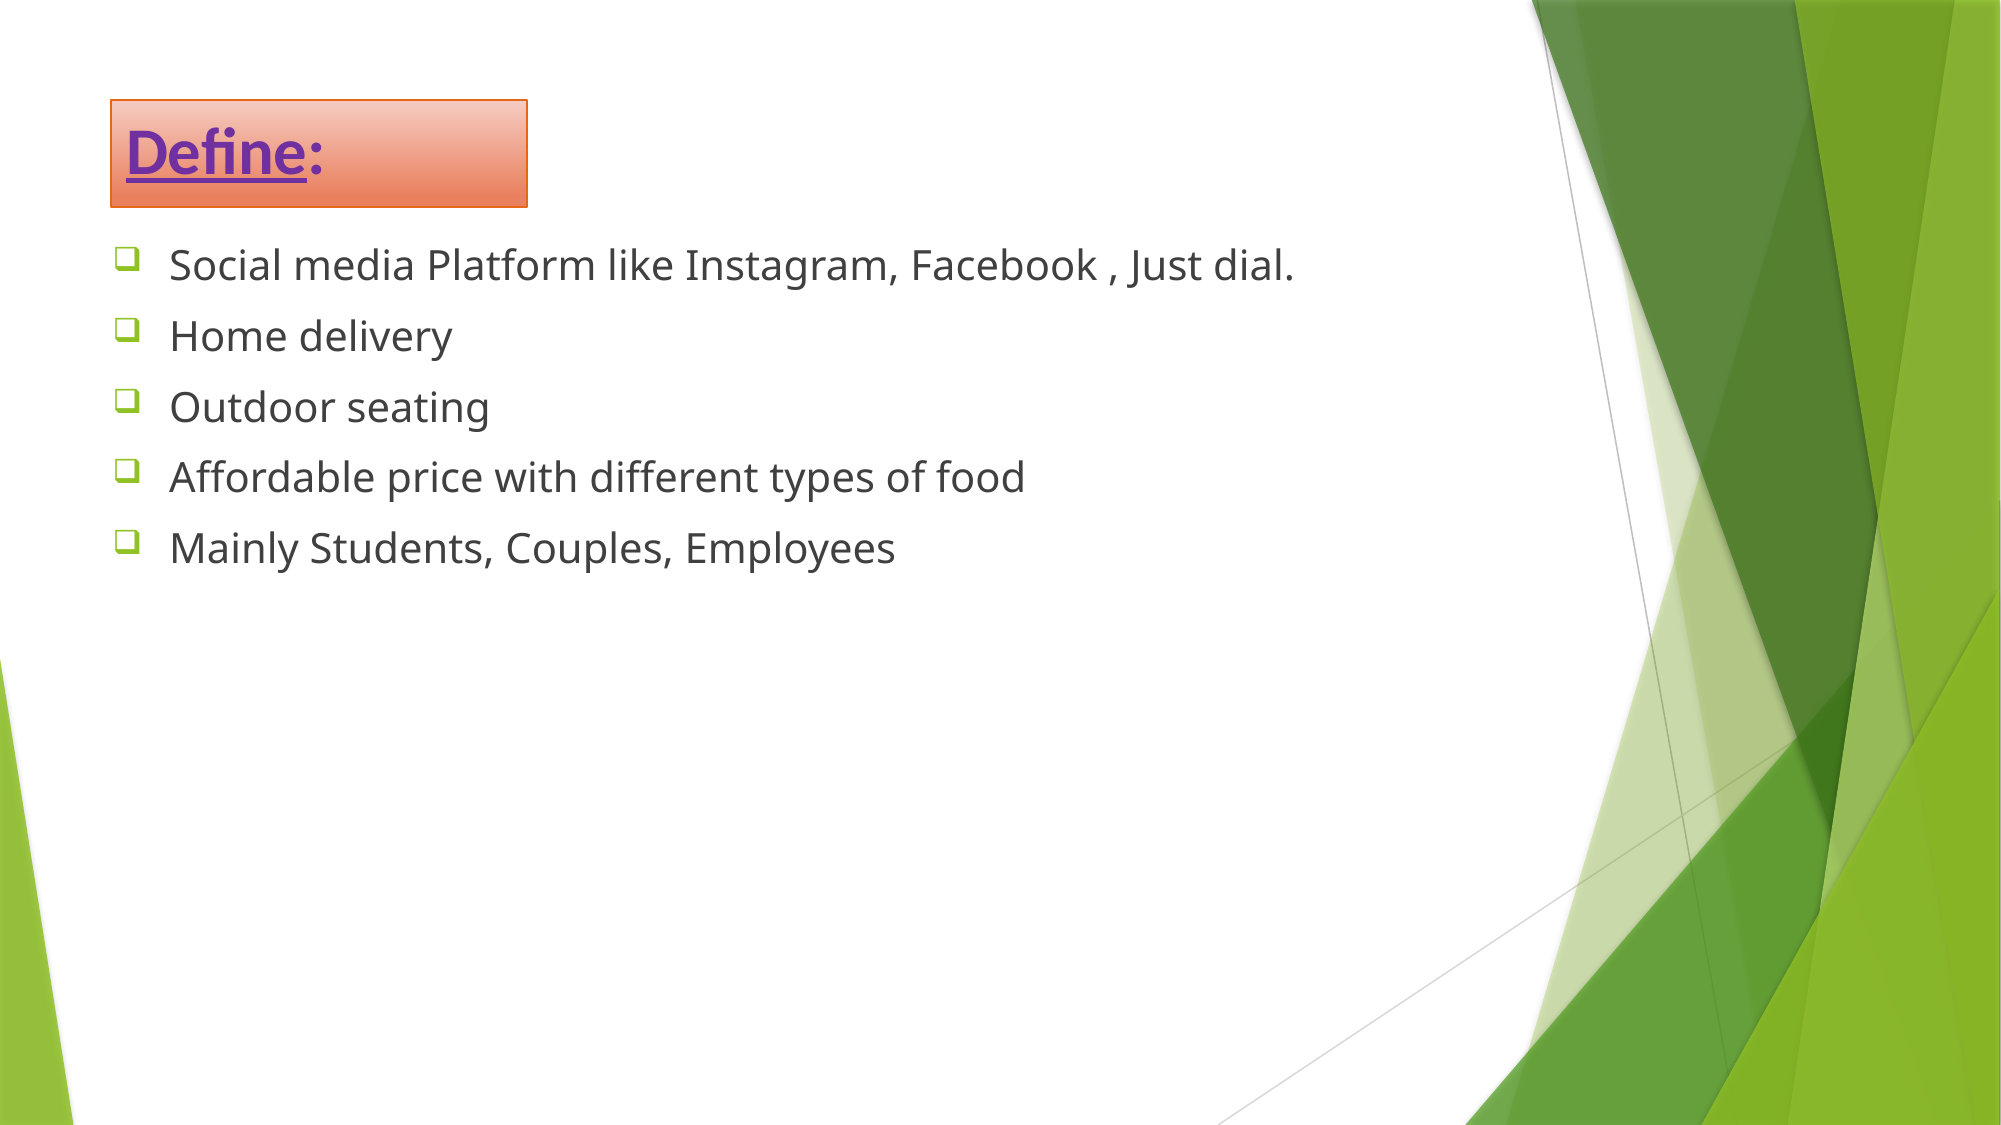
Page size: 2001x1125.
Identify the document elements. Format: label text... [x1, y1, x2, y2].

list Social media Platform like Instagram, Facebook , Just dial. Home delivery Outdoor seating Affordable price with different types of food Mainly Students, Couples, Employees [97, 231, 1508, 868]
title Define: [110, 99, 528, 208]
